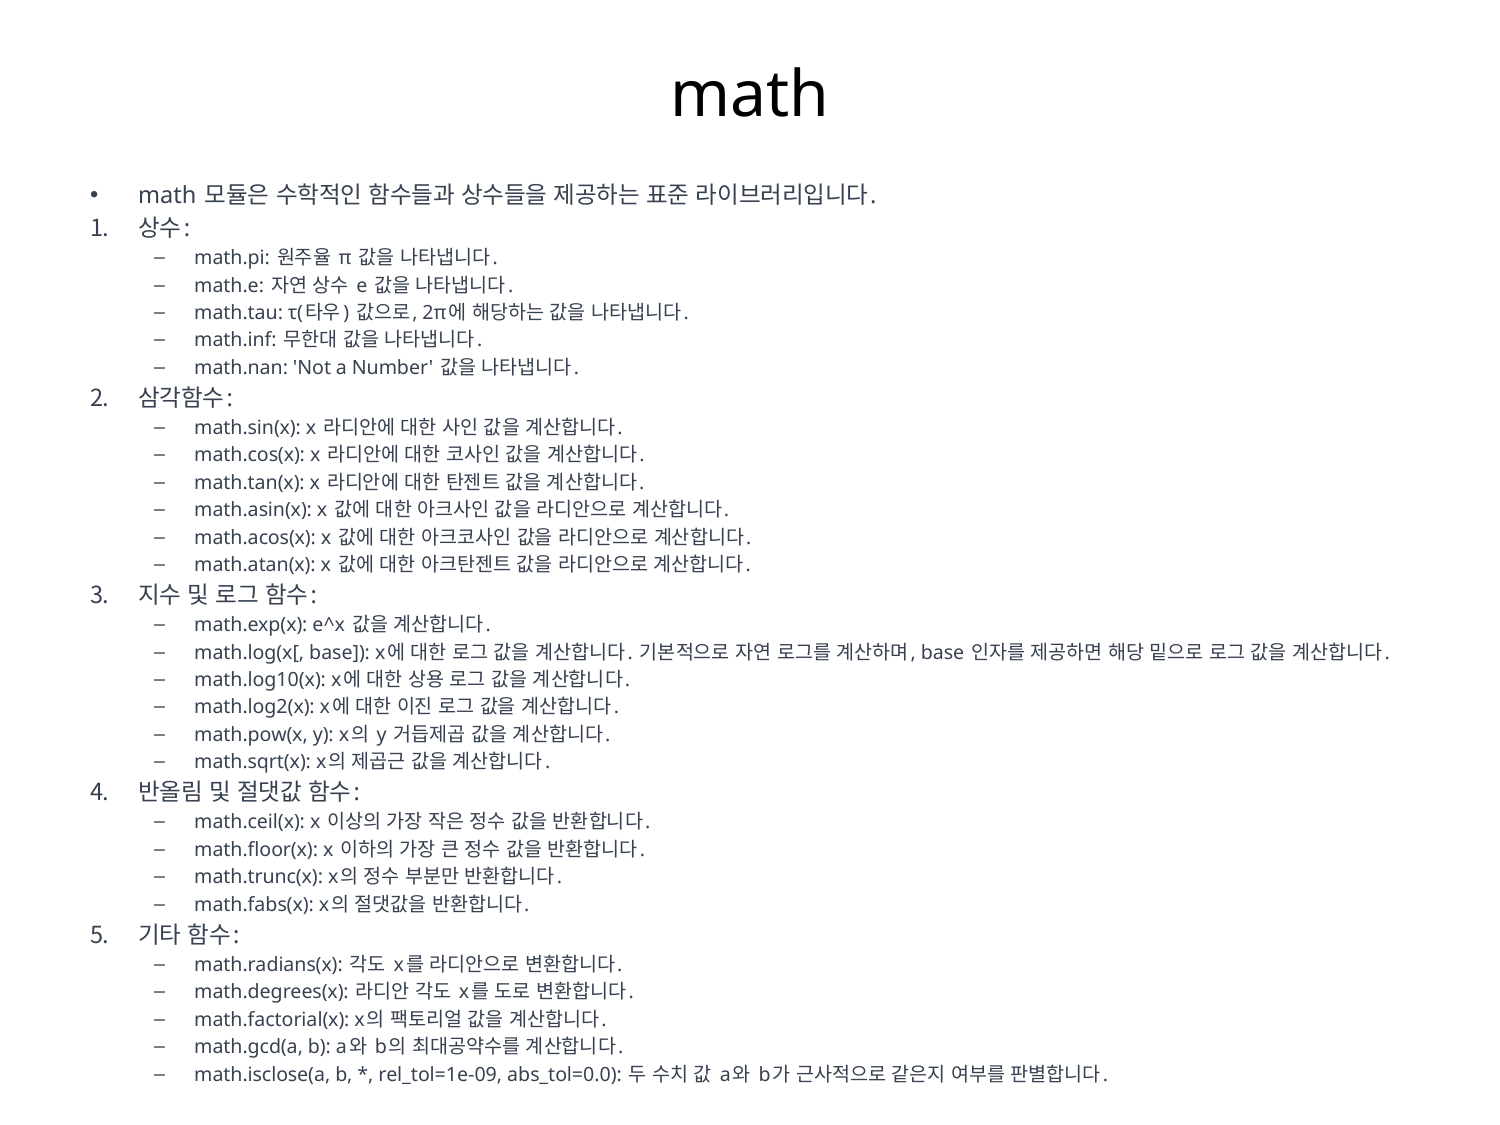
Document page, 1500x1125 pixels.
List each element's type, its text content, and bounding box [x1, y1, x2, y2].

title math [75, 45, 1425, 138]
list math 모듈은 수학적인 함수들과 상수들을 제공하는 표준 라이브러리입니다. 상수: math.pi: 원주율 π 값을 나타냅니다. math.e: 자연 상수 e 값을 나타냅니다. math.tau: τ(타우) 값으로, 2π에 해당하는 값을 나타냅니다. math.inf: 무한대 값을 나타냅니다. math.nan: 'Not a Number' 값을 나타냅니다. 삼각함수: math.sin(x): x 라디안에 대한 사인 값을 계산합니다. math.cos(x): x 라디안에 대한 코사인 값을 계산합니다. math.tan(x): x 라디안에 대한 탄젠트 값을 계산합니다. math.asin(x): x 값에 대한 아크사인 값을 라디안으로 계산합니다. math.acos(x): x 값에 대한 아크코사인 값을 라디안으로 계산합니다. math.atan(x): x 값에 대한 아크탄젠트 값을 라디안으로 계산합니다. 지수 및 로그 함수: math.exp(x): e^x 값을 계산합니다. math.log(x[, base]): x에 대한 로그 값을 계산합니다. 기본적으로 자연 로그를 계산하며, base 인자를 제공하면 해당 밑으로 로그 값을 계산합니다. math.log10(x): x에 대한 상용 로그 값을 계산합니다. math.log2(x): x에 대한 이진 로그 값을 계산합니다. math.pow(x, y): x의 y 거듭제곱 값을 계산합니다. math.sqrt(x): x의 제곱근 값을 계산합니다. 반올림 및 절댓값 함수: math.ceil(x): x 이상의 가장 작은 정수 값을 반환합니다. math.floor(x): x 이하의 가장 큰 정수 값을 반환합니다. math.trunc(x): x의 정수 부분만 반환합니다. math.fabs(x): x의 절댓값을 반환합니다. 기타 함수: math.radians(x): 각도 x를 라디안으로 변환합니다. math.degrees(x): 라디안 각도 x를 도로 변환합니다. math.factorial(x): x의 팩토리얼 값을 계산합니다. math.gcd(a, b): a와 b의 최대공약수를 계산합니다. math.isclose(a, b, *, rel_tol=1e-09, abs_tol=0.0): 두 수치 값 a와 b가 근사적으로 같은지 여부를 판별합니다. [75, 172, 1425, 1125]
